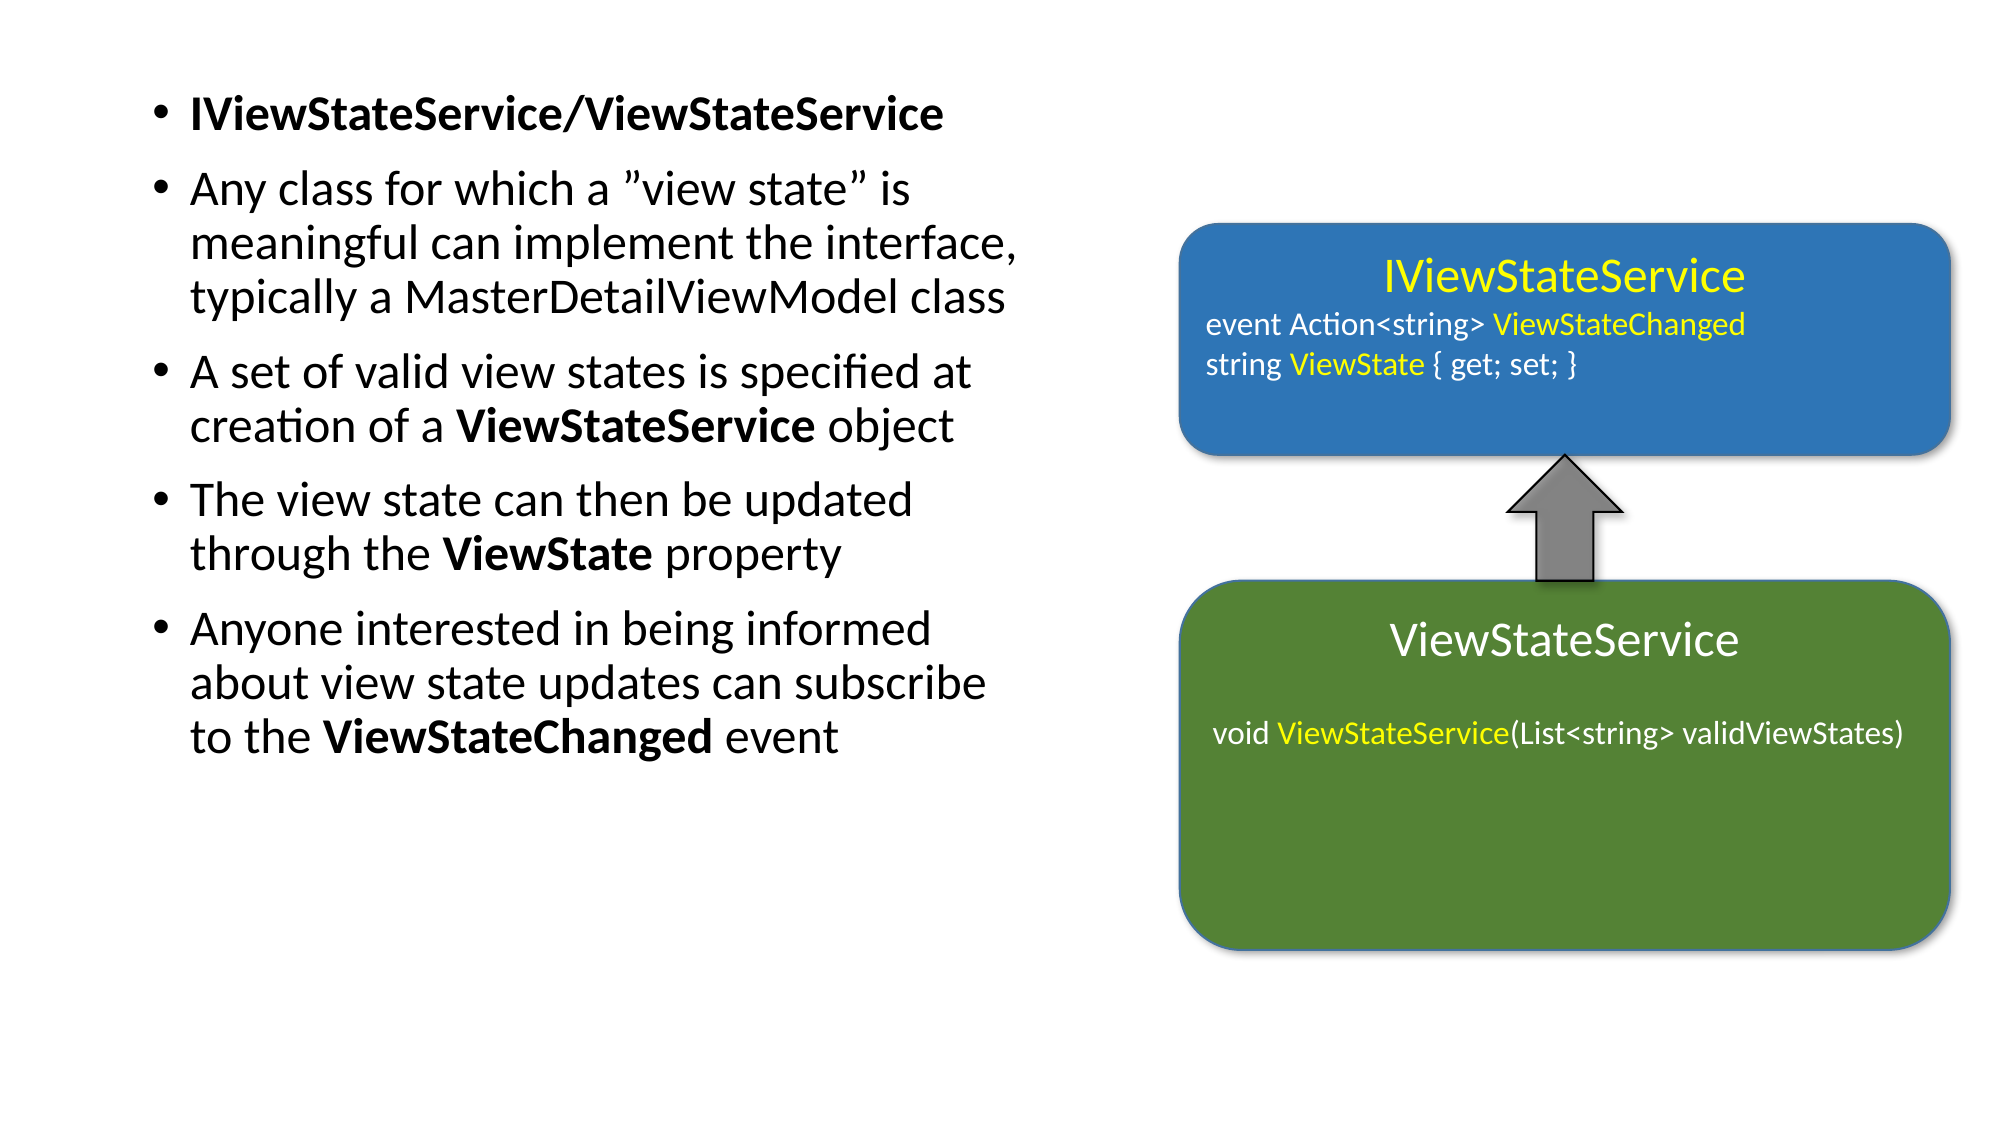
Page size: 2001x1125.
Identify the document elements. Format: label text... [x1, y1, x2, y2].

list IViewStateService/ViewStateService Any class for which a ”view state” is meaningful can implement the interface, typically a MasterDetailViewModel class A set of valid view states is specified at creation of a ViewStateService object The view state can then be updated through the ViewState property Anyone interested in being informed about view state updates can subscribe to the ViewStateChanged event [137, 79, 1050, 1006]
text_box IViewStateService event Action<string> ViewStateChanged string ViewState { get; set; } [1178, 222, 1951, 456]
text_box ViewStateService void ViewStateService(List<string> validViewStates) [1178, 579, 1951, 951]
text_box [1505, 453, 1625, 582]
